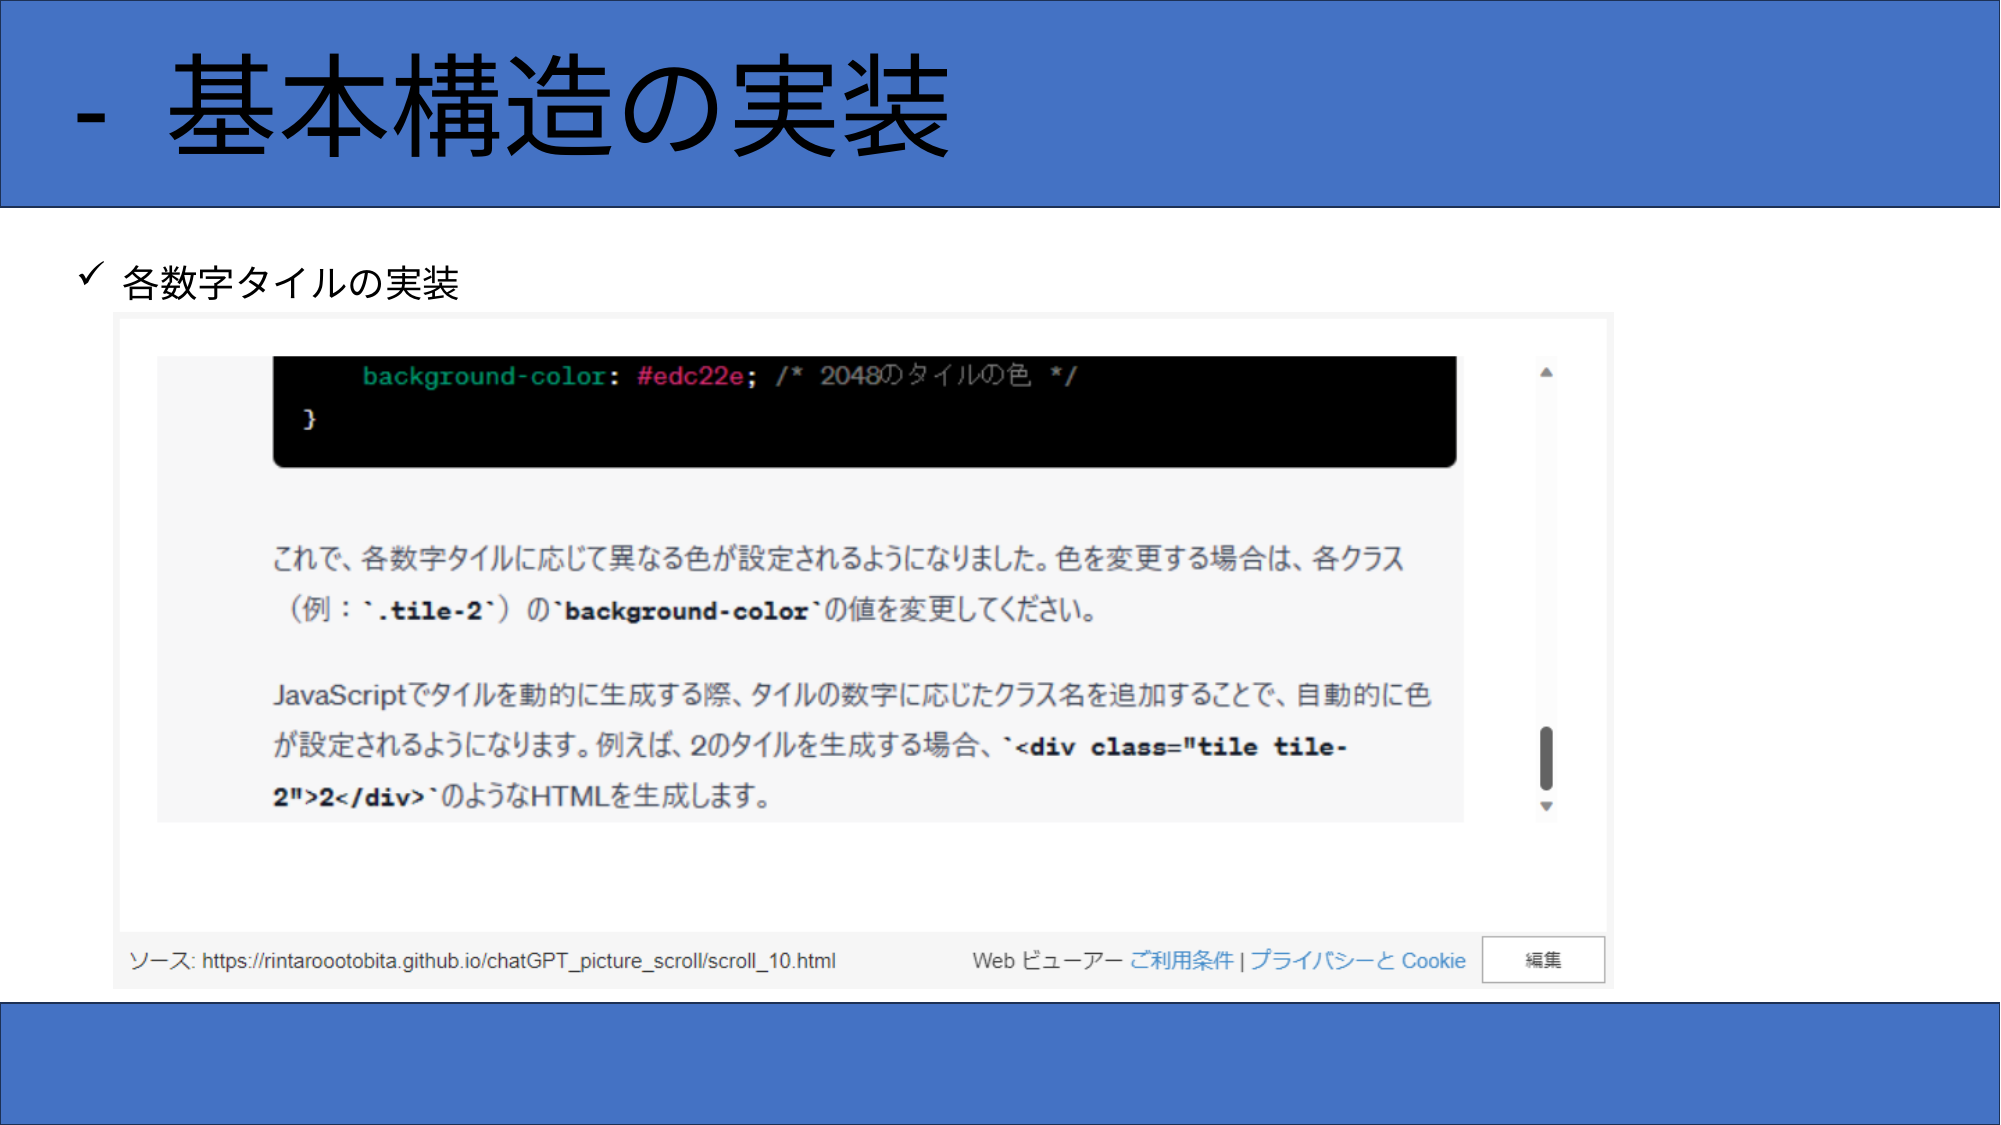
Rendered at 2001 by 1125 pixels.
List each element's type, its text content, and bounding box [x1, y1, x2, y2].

text_box [0, 1002, 2000, 1125]
text_box - 基本構造の実装 [0, 0, 2000, 208]
picture [113, 312, 1614, 989]
text_box 各数字タイルの実装 [61, 252, 1687, 312]
